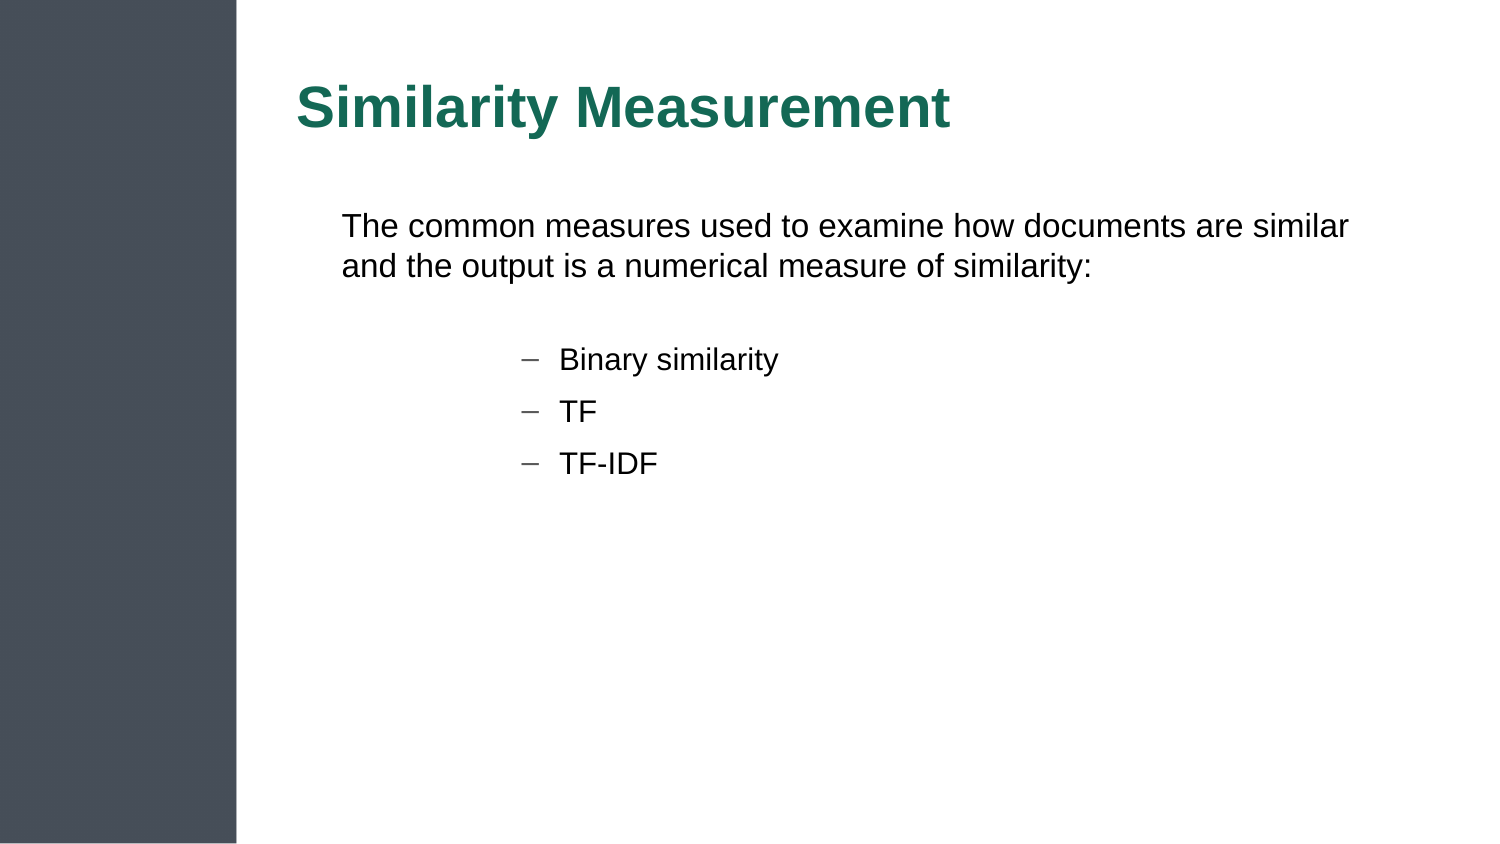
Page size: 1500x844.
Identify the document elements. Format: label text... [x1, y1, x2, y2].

picture [0, 0, 1500, 844]
list The common measures used to examine how documents are similar and the output is a numerical measure of similarity: Binary similarity TF TF-IDF [281, 196, 1425, 754]
title Similarity Measurement [281, 33, 1425, 175]
